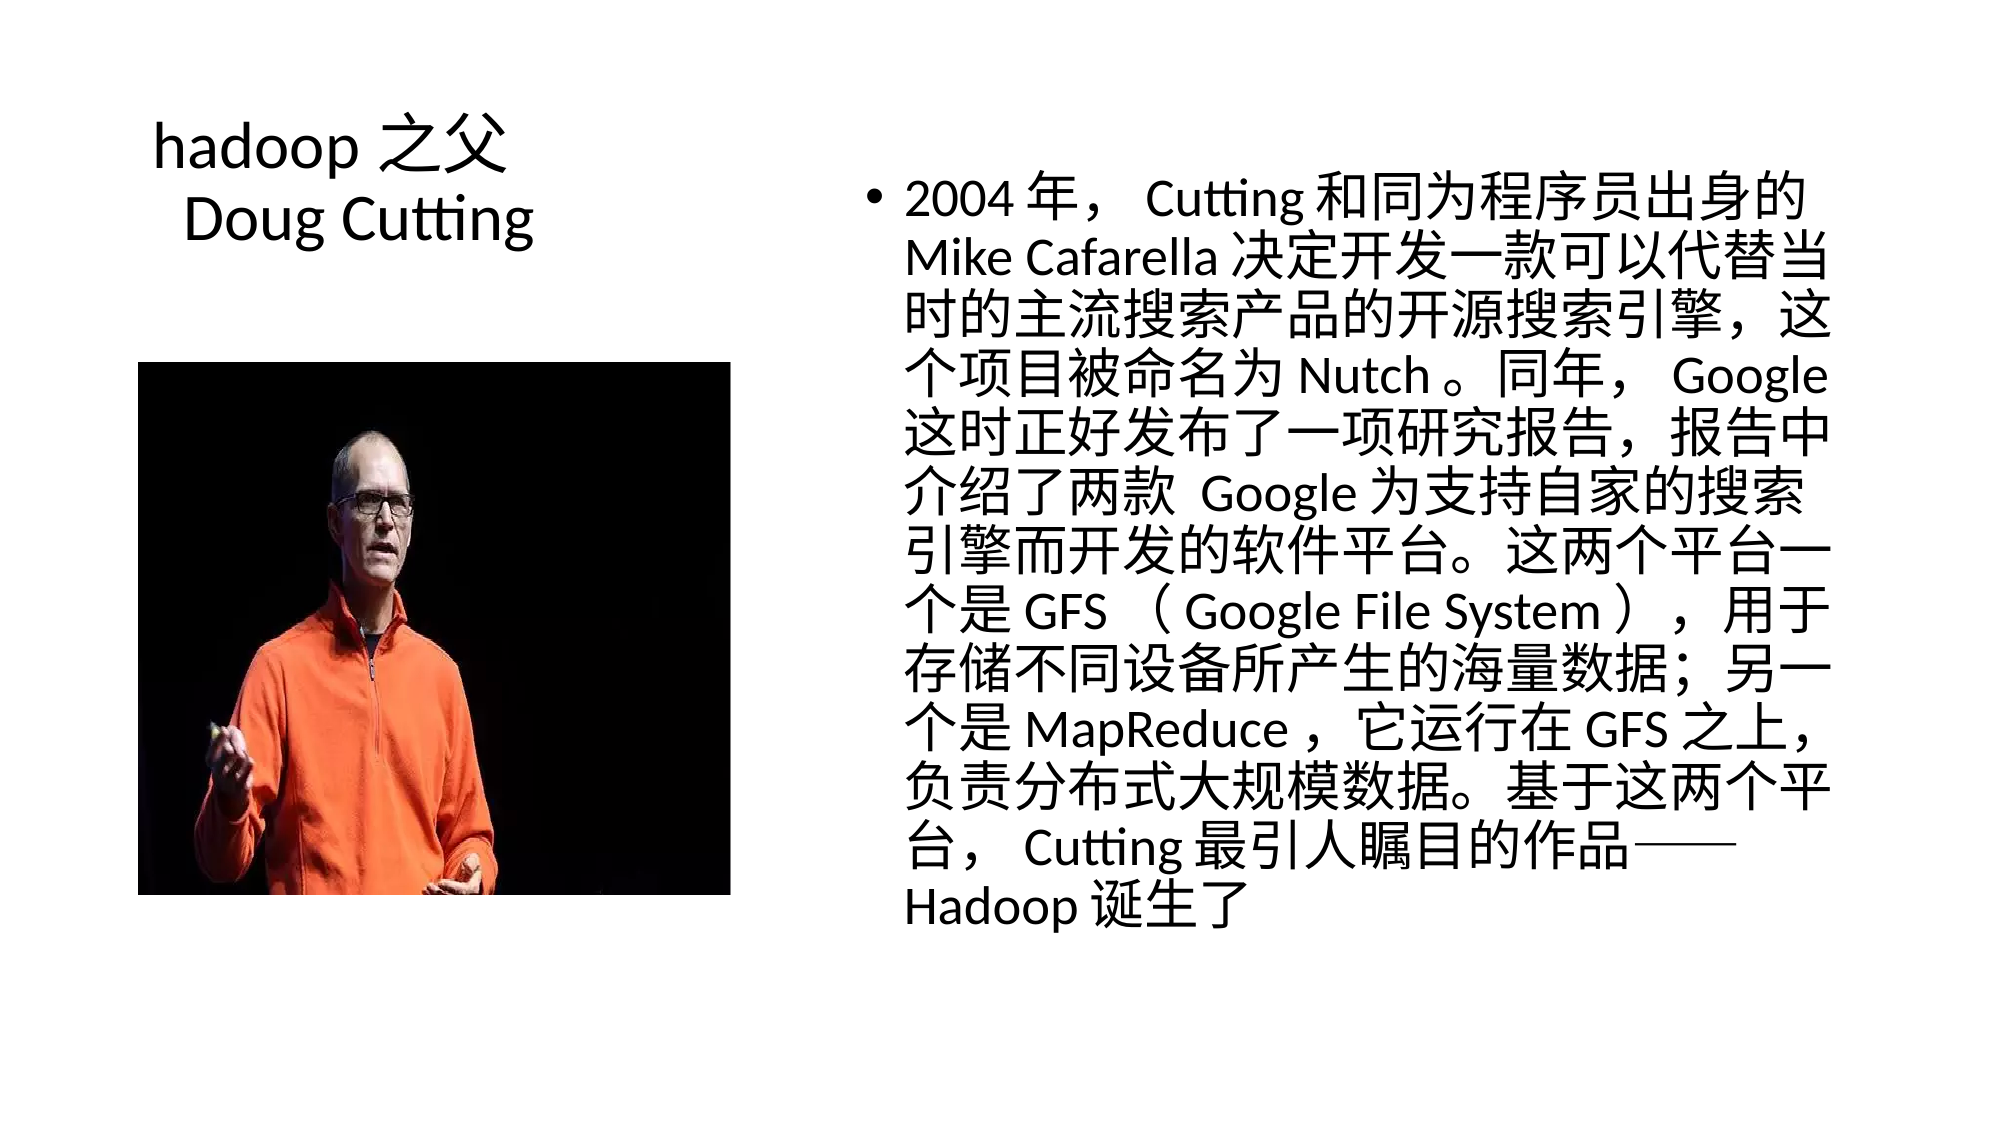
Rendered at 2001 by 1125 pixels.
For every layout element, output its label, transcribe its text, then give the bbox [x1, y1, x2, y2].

list 2004年，Cutting和同为程序员出身的Mike Cafarella决定开发一款可以代替当时的主流搜索产品的开源搜索引擎，这个项目被命名为Nutch。同年，Google这时正好发布了一项研究报告，报告中介绍了两款 Google为支持自家的搜索引擎而开发的软件平台。这两个平台一个是GFS（Google File System），用于存储不同设备所产生的海量数据；另一个是MapReduce，它运行在GFS之上，负责分布式大规模数据。基于这两个平台，Cutting最引人瞩目的作品——Hadoop诞生了 [850, 161, 1863, 962]
title hadoop之父 Doug Cutting [137, 0, 783, 263]
picture [137, 361, 731, 897]
